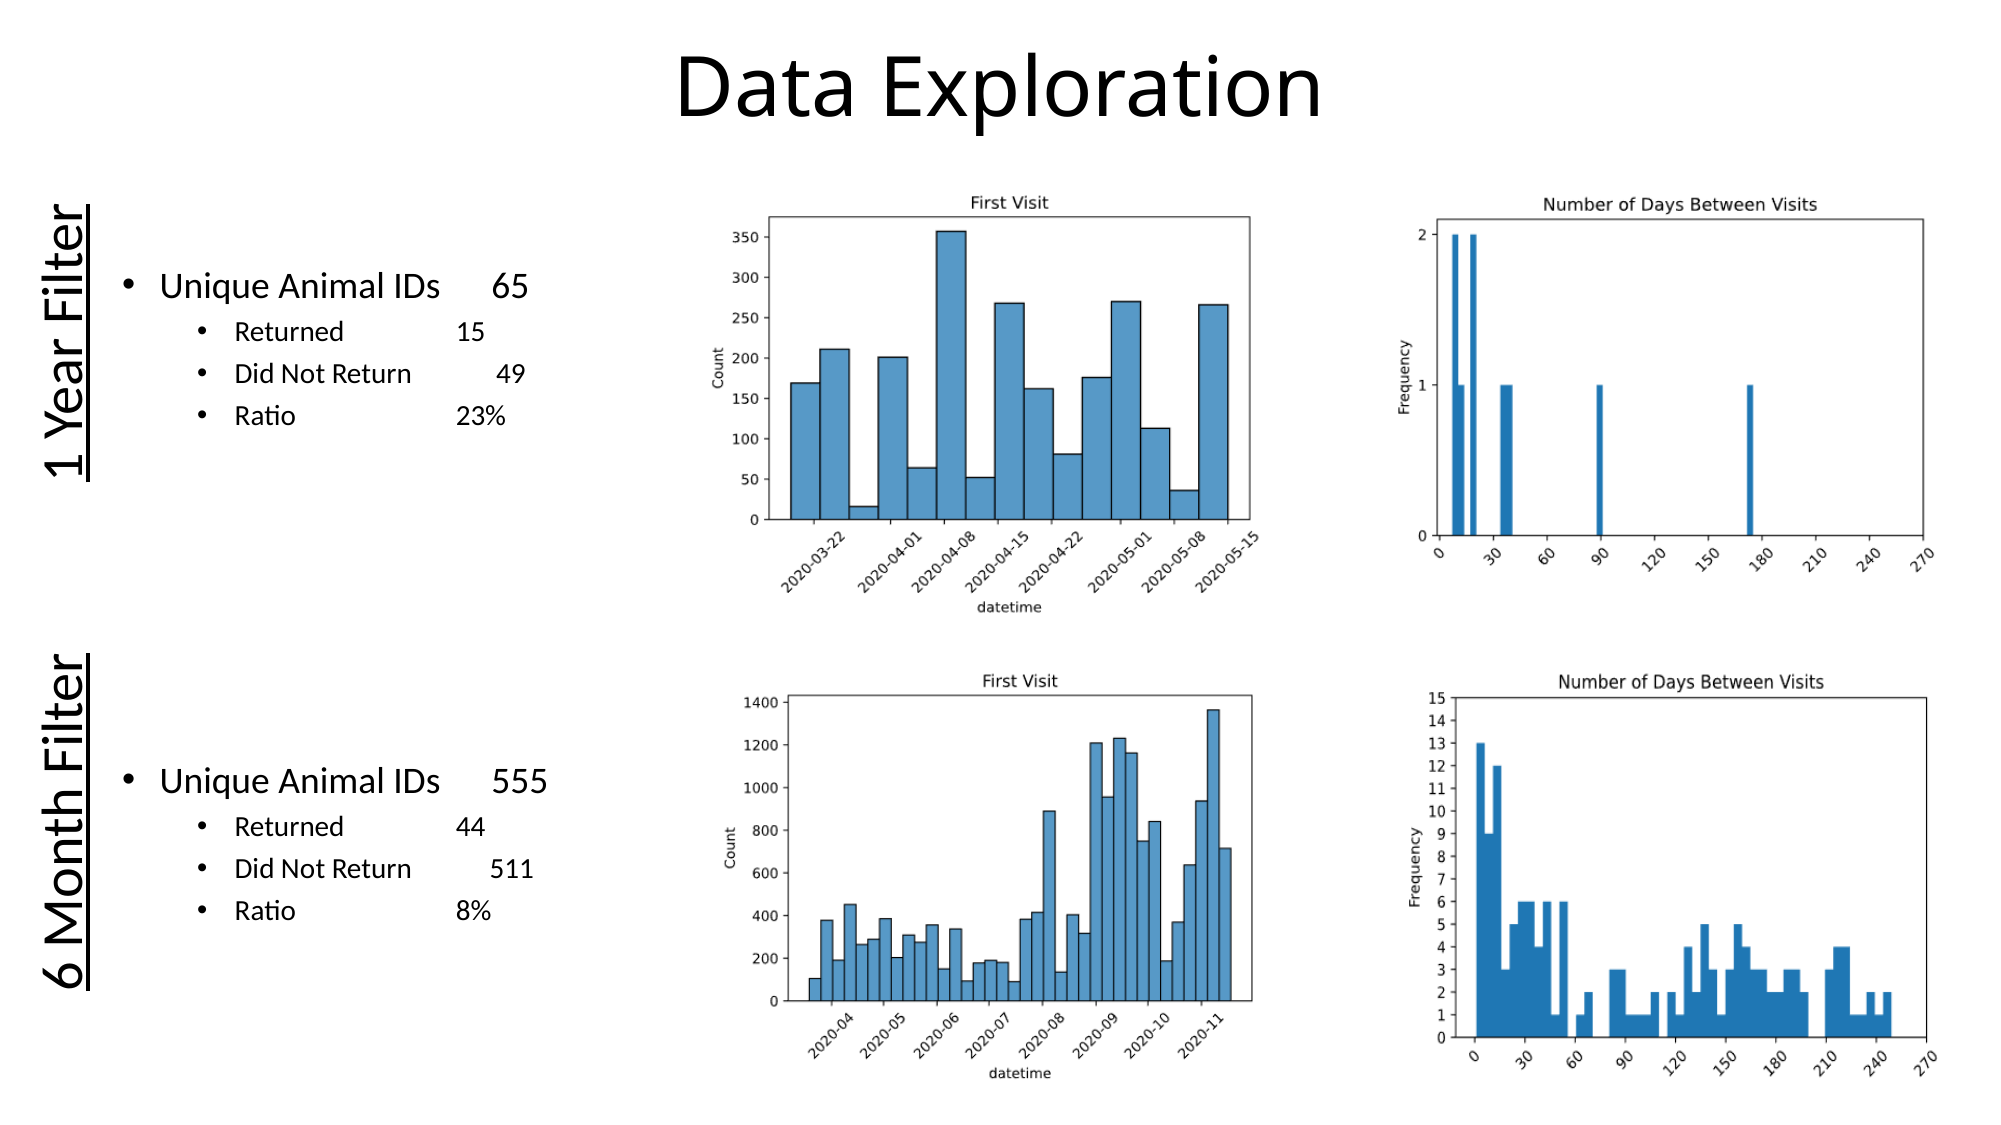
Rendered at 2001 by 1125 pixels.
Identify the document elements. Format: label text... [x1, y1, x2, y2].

text_box 1 Year Filter [24, 136, 121, 550]
text_box 6 Month Filter [24, 616, 121, 1029]
picture [1386, 663, 1945, 1095]
picture [706, 663, 1266, 1095]
picture [706, 188, 1266, 619]
list Unique Animal IDs 65 Returned 15 Did Not Return 49 Ratio 23% Unique Animal IDs 555 Returned 44 Did Not Return 511 Ratio 8% [107, 187, 666, 996]
title Data Exploration [137, 0, 1863, 180]
picture [1393, 188, 1945, 621]
